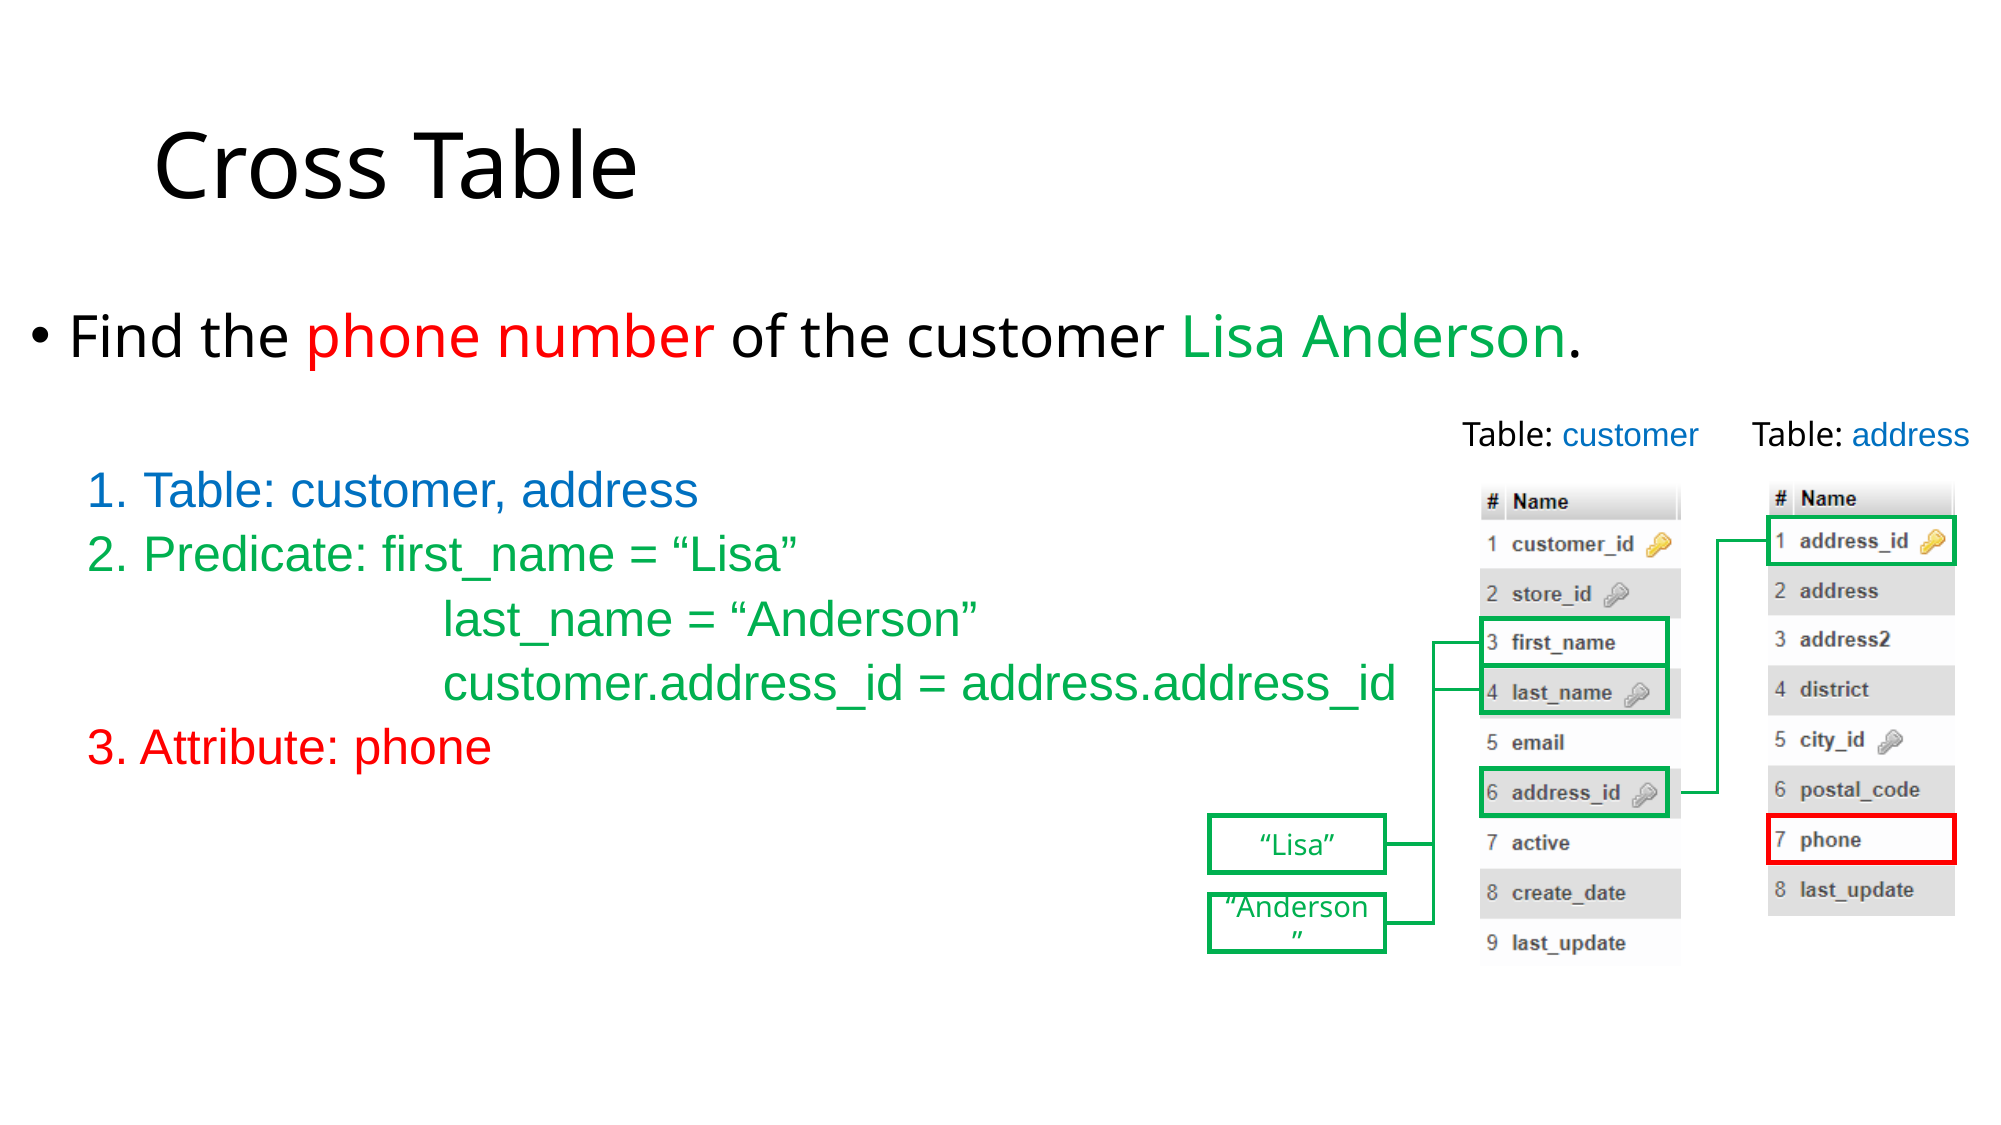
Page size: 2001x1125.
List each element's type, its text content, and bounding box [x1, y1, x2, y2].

list Find the phone number of the customer Lisa Anderson. Table: customer, address Predicate: first_name = “Lisa” last_name = “Anderson” customer.address_id = address.address_id 3. Attribute: phone [15, 299, 1741, 1014]
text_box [1209, 406, 1984, 966]
title Cross Table [137, 59, 1863, 278]
